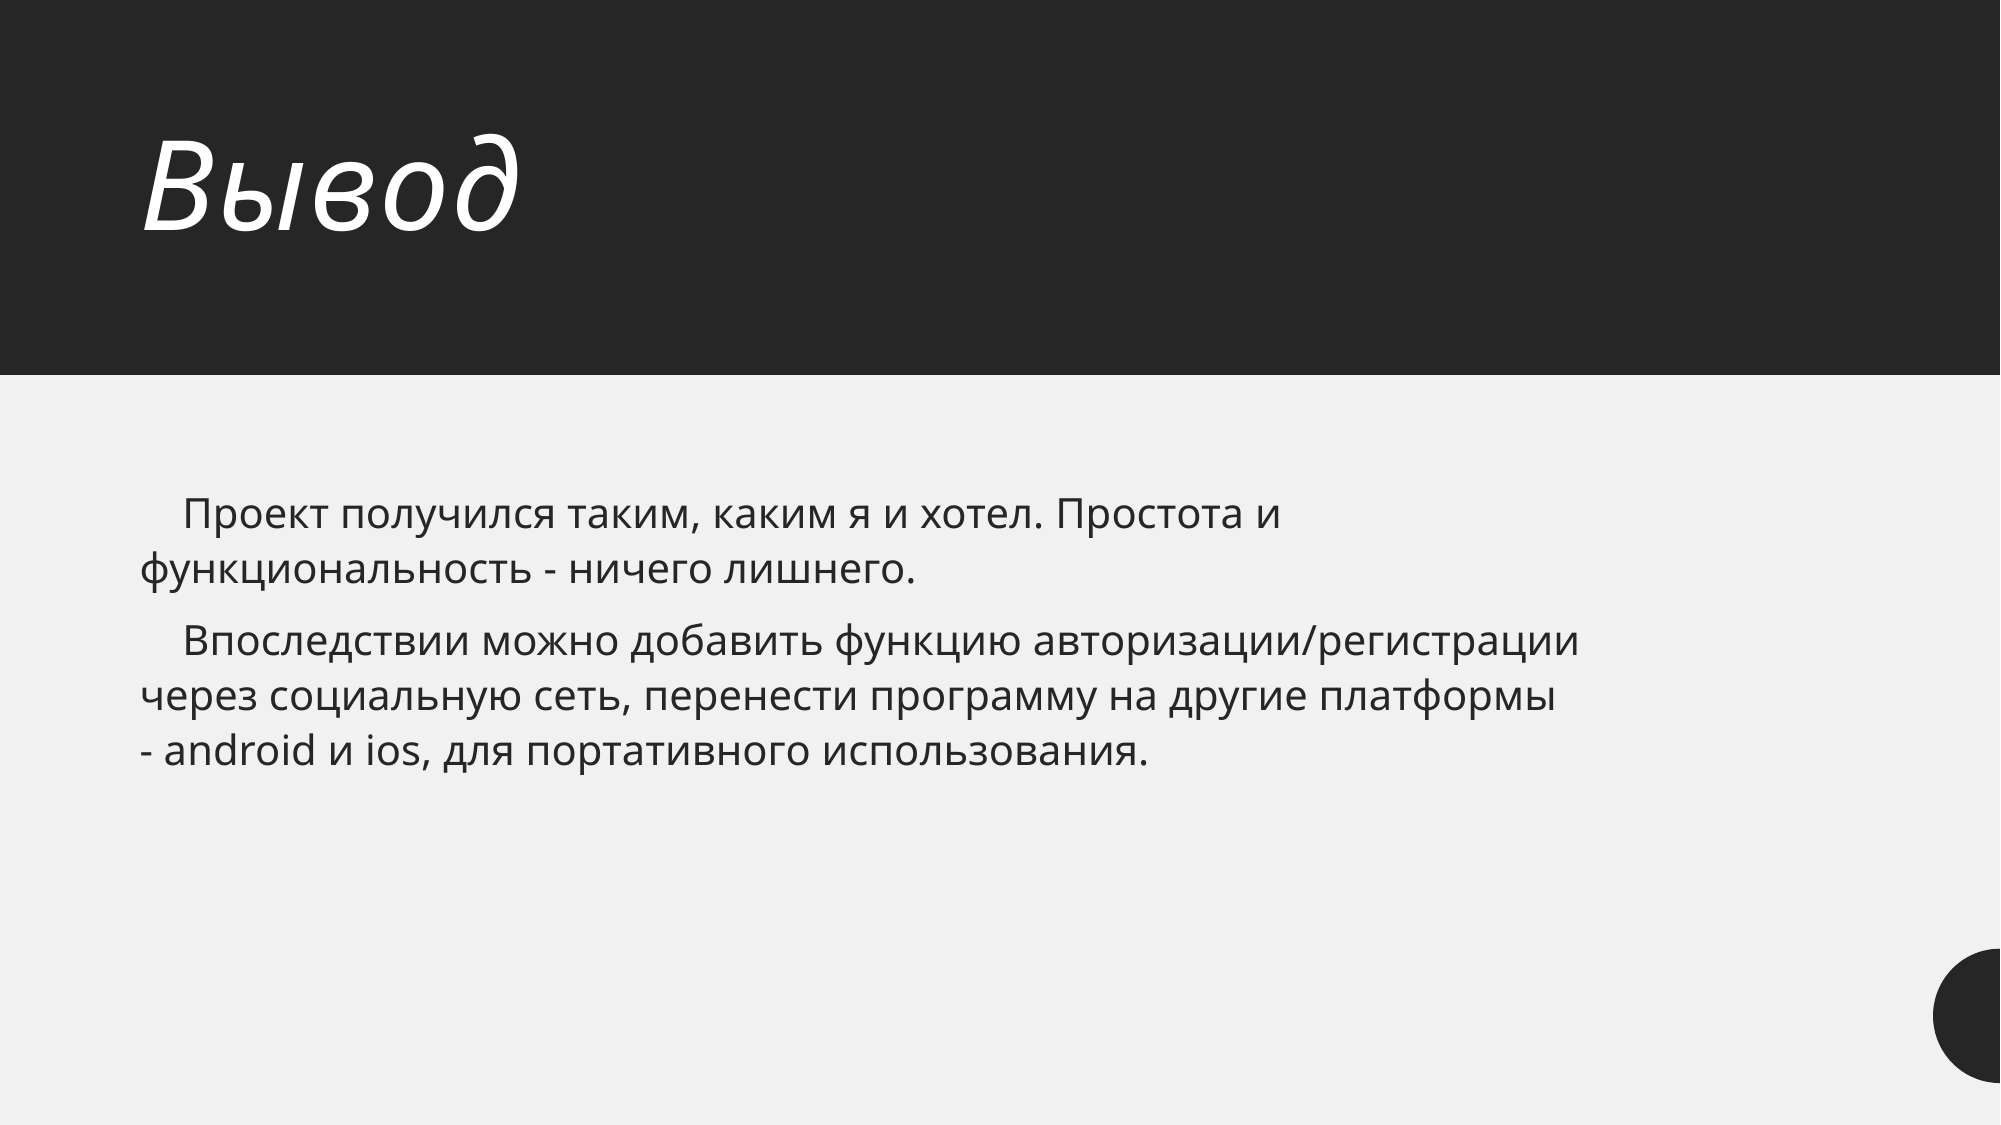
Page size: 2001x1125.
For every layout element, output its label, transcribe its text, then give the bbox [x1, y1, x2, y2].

list Проект получился таким, каким я и хотел. Простота и функциональность - ничего лишнего. Впоследствии можно добавить функцию авторизации/регистрации через социальную сеть, перенести программу на другие платформы - android и ios, для портативного использования. [124, 474, 1701, 995]
text_box [1933, 948, 2000, 1084]
text_box [0, 0, 2000, 376]
text_box [0, 376, 2000, 1125]
title Вывод [124, 62, 1875, 318]
